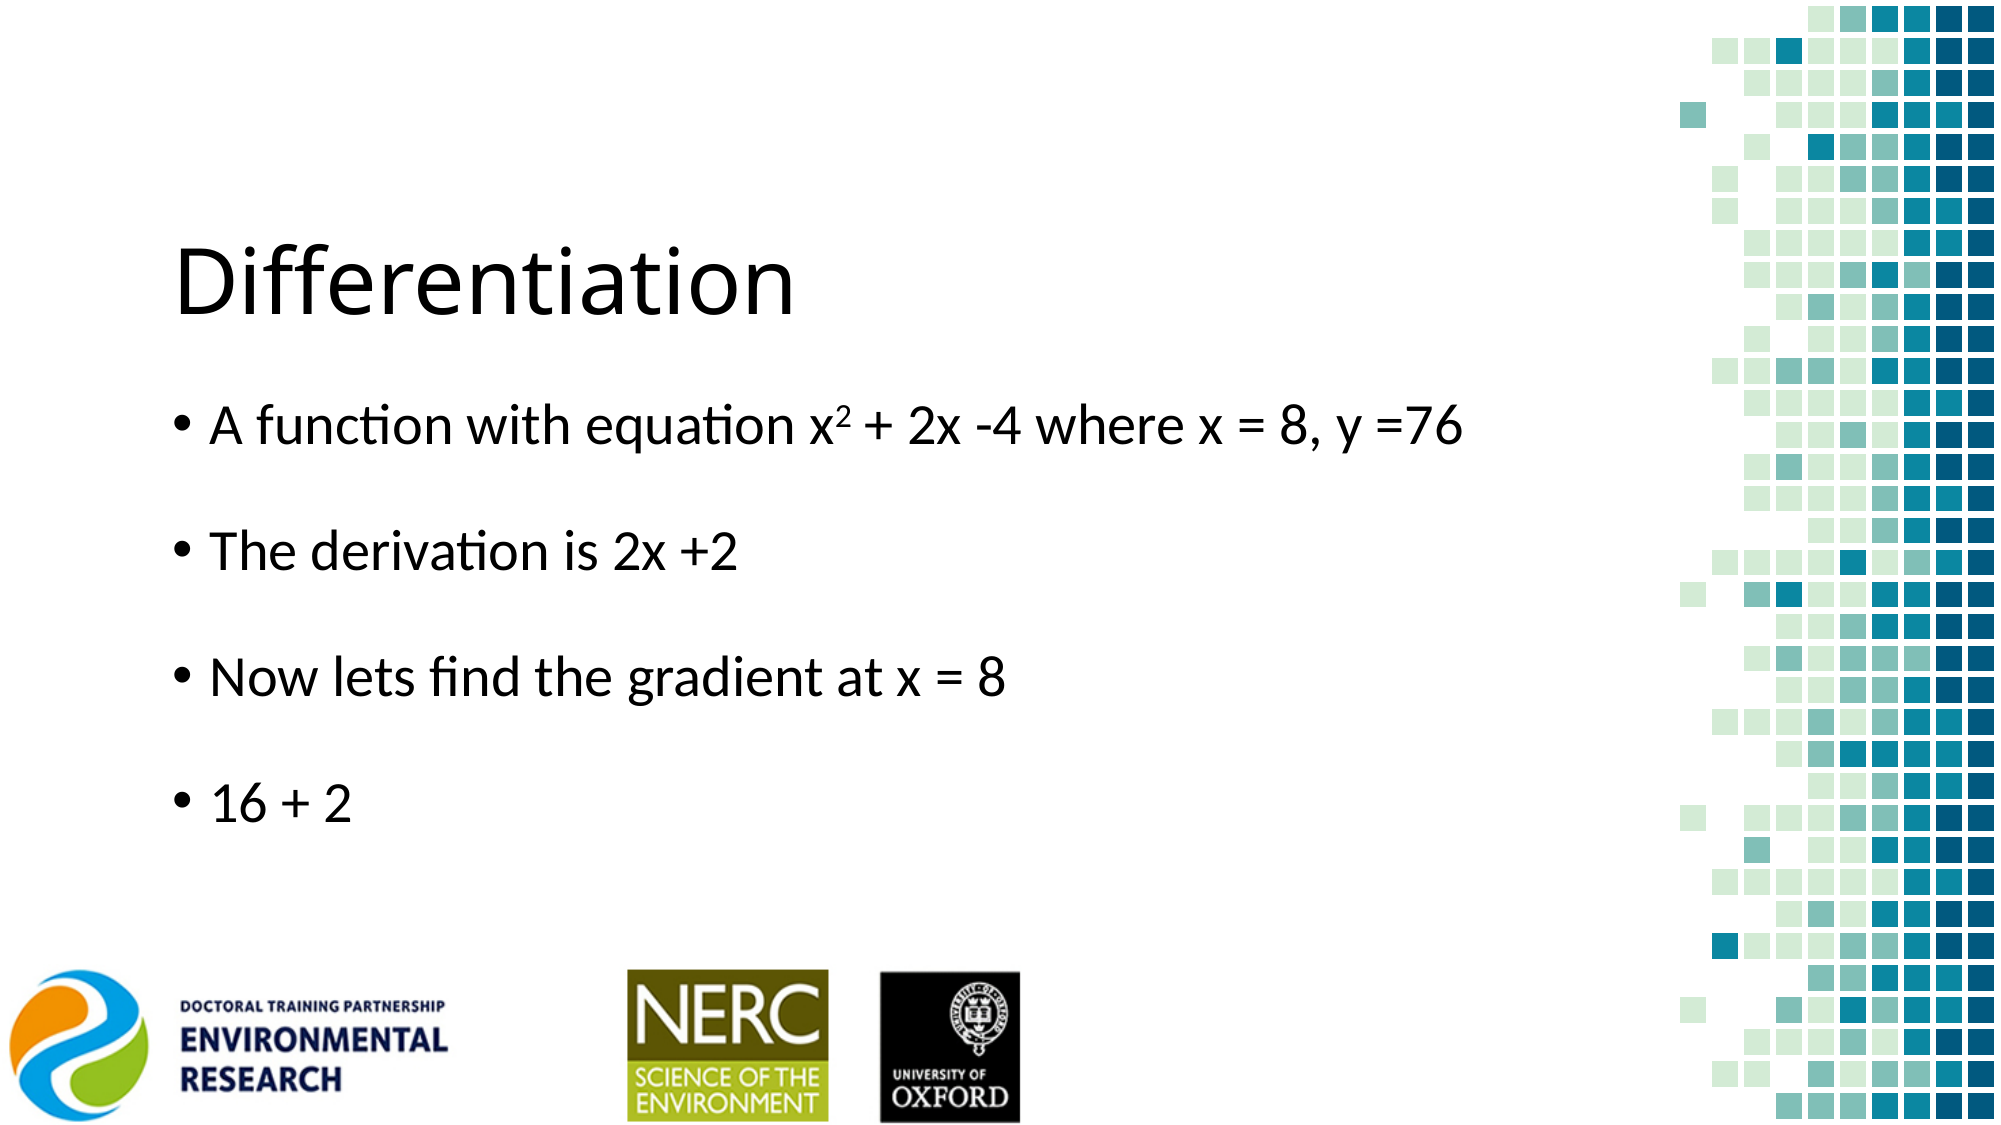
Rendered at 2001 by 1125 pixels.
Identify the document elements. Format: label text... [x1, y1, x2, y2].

list A function with equation x2 + 2x -4 where x = 8, y =76 The derivation is 2x +2 Now lets find the gradient at x = 8 16 + 2 [157, 379, 1636, 964]
title Differentiation [157, 161, 1636, 350]
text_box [0, 964, 1676, 1125]
